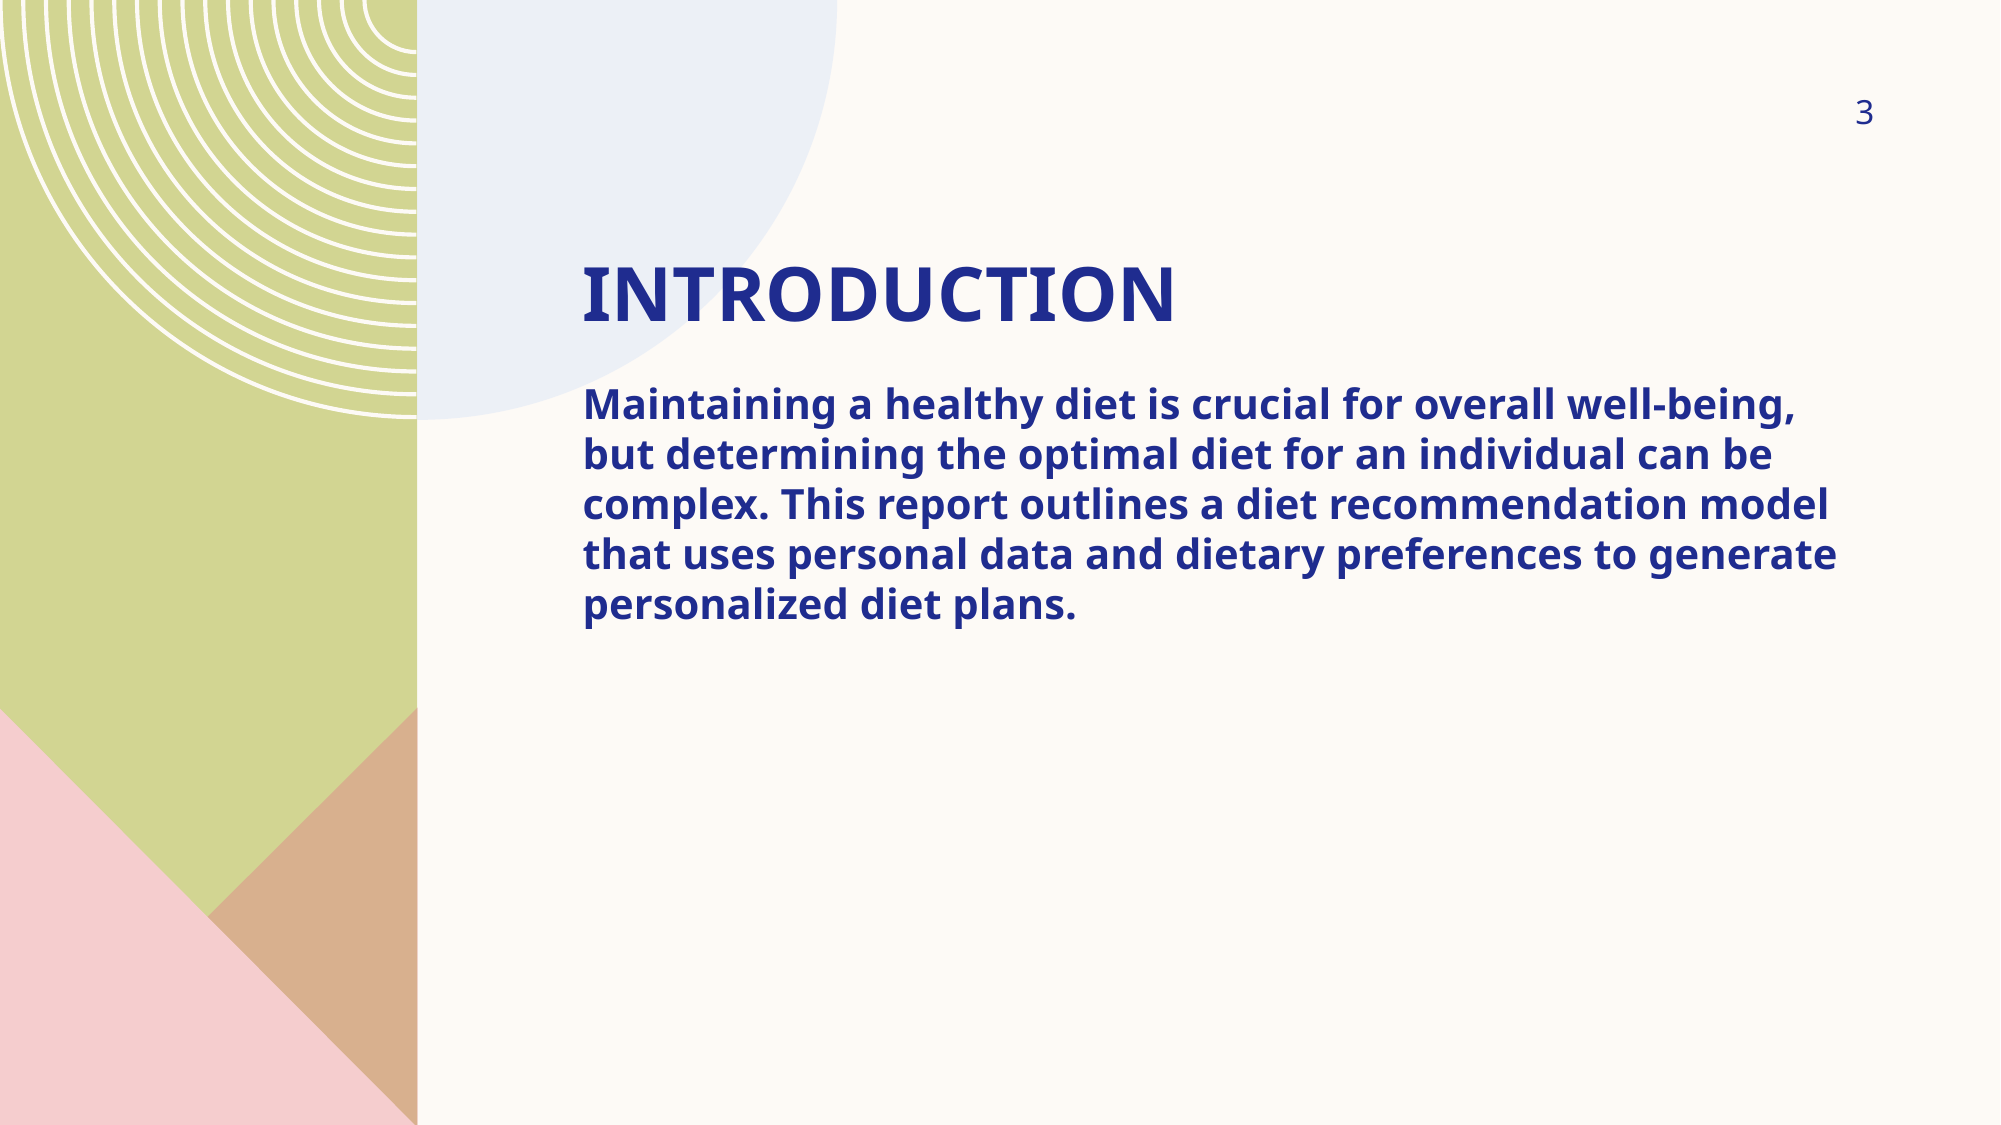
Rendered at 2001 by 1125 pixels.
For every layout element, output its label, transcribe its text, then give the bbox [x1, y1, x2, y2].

list Maintaining a healthy diet is crucial for overall well-being, but determining the optimal diet for an individual can be complex. This report outlines a diet recommendation model that uses personal data and dietary preferences to generate personalized diet plans. [567, 377, 1875, 952]
slide_number 3 [1699, 75, 1875, 153]
title Introduction [567, 173, 1875, 337]
